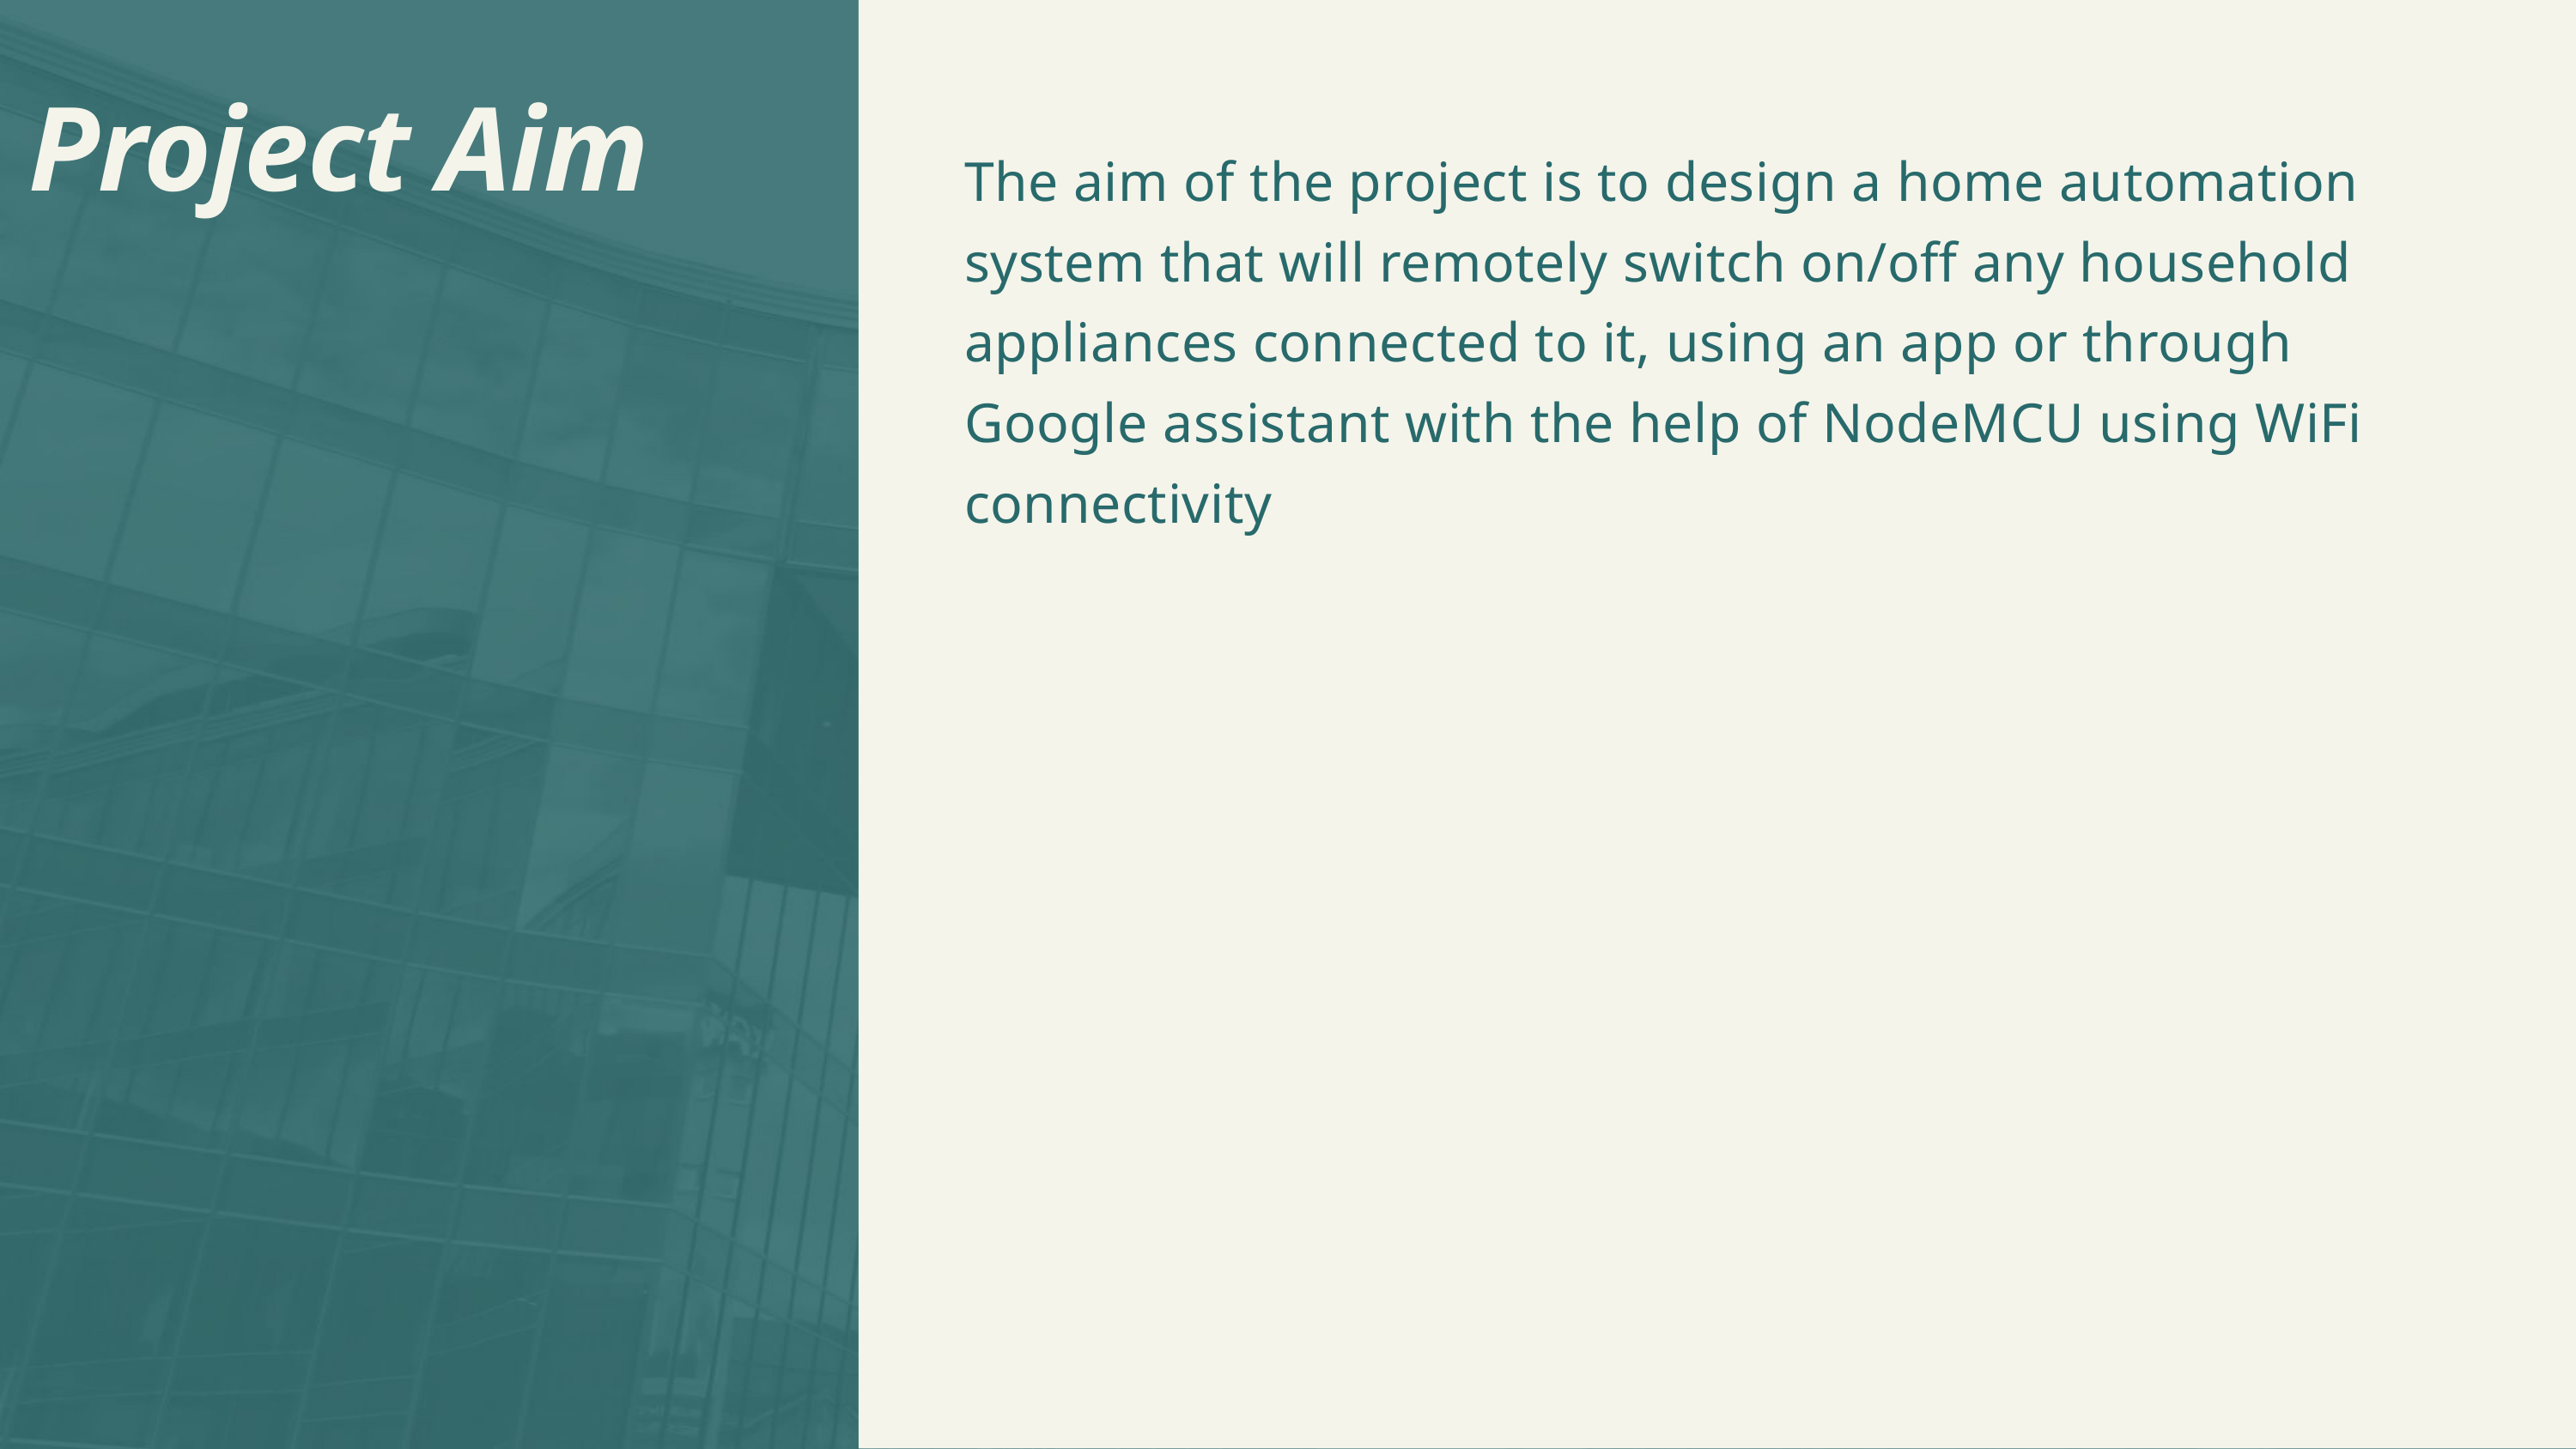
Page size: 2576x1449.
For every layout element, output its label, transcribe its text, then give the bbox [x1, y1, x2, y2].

text_box [858, 0, 2576, 1449]
text_box Project Aim [28, 75, 769, 215]
picture [0, 0, 858, 1449]
text_box The aim of the project is to design a home automation system that will remotely switch on/off any household appliances connected to it, using an app or through Google assistant with the help of NodeMCU using WiFi connectivity [964, 131, 2451, 534]
